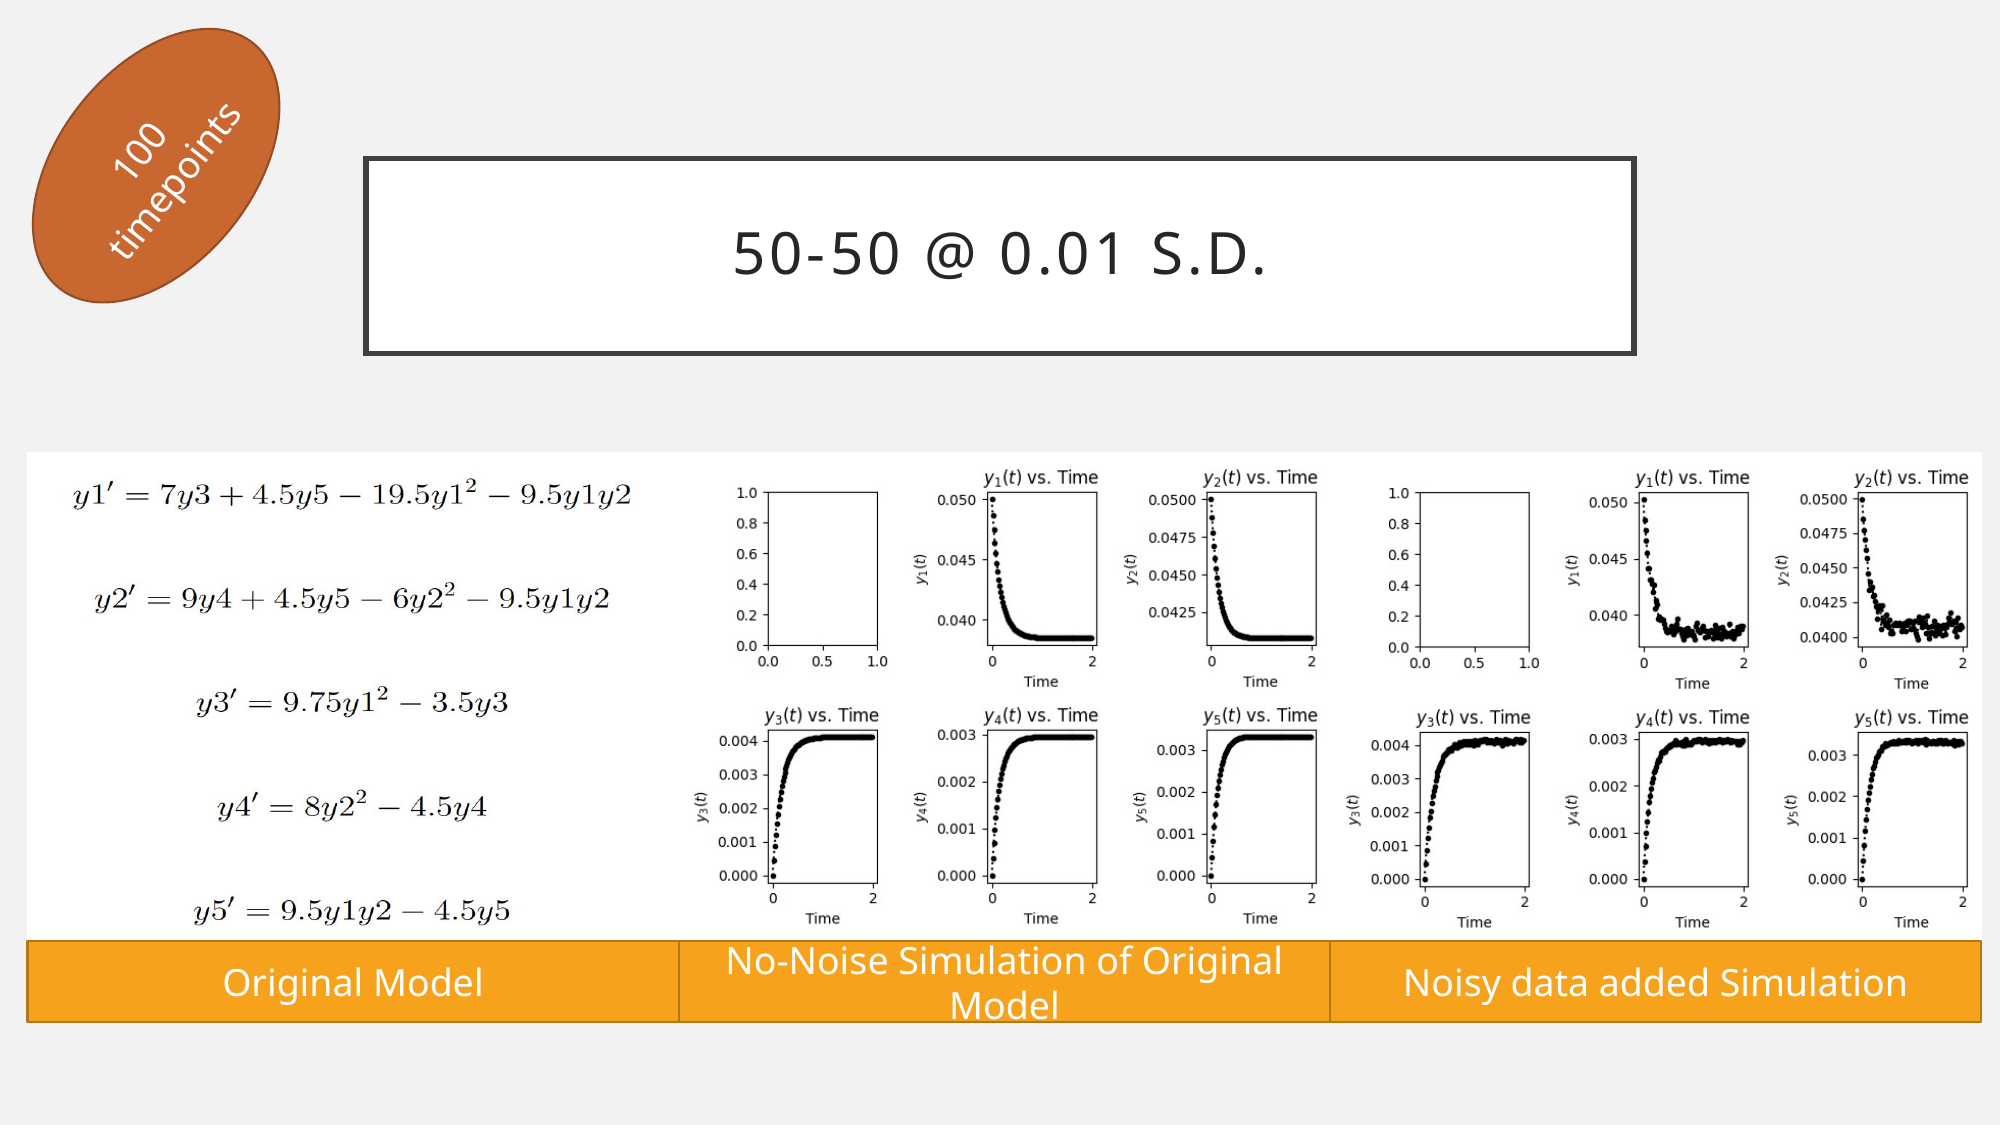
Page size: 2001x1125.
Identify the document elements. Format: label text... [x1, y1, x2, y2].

picture [27, 452, 679, 942]
text_box Original Model [26, 940, 680, 1023]
text_box Noisy data added Simulation [1329, 942, 1982, 1023]
text_box No-Noise Simulation of Original Model [680, 942, 1329, 1023]
title 50-50 @ 0.01 s.d. [363, 156, 1637, 356]
picture [1330, 452, 1982, 946]
text_box 100 timepoints [31, 27, 281, 304]
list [679, 452, 1330, 942]
